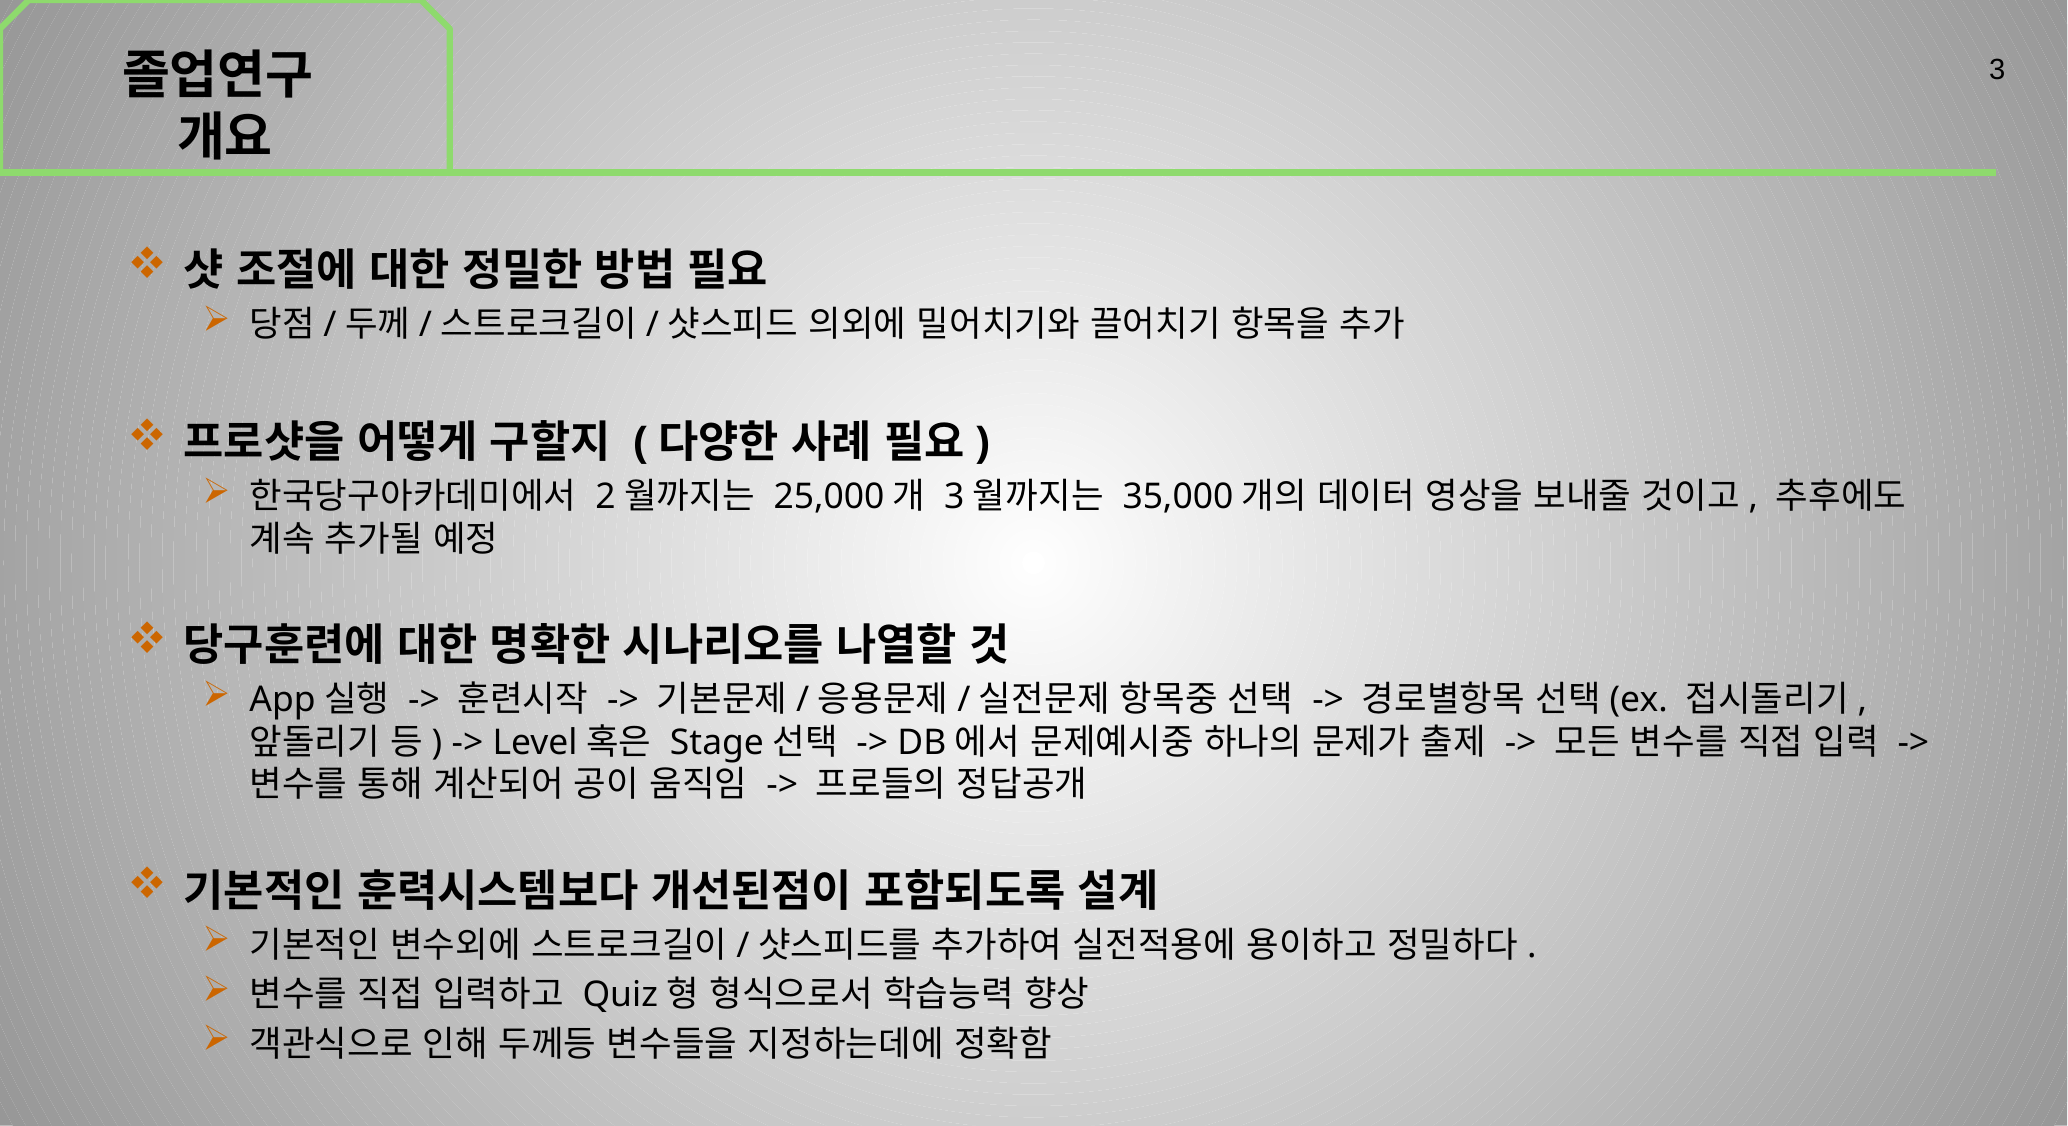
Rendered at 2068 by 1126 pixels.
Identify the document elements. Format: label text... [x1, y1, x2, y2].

text_box 3 [1538, 42, 2021, 83]
text_box [0, 0, 453, 169]
text_box 졸업연구 개요 [48, 33, 401, 171]
text_box 샷 조절에 대한 정밀한 방법 필요 당점/두께/스트로크길이/샷스피드 의외에 밀어치기와 끌어치기 항목을 추가 프로샷을 어떻게 구할지 (다양한 사례 필요) 한국당구아카데미에서 2월까지는 25,000개 3월까지는 35,000개의 데이터 영상을 보내줄 것이고, 추후에도 계속 추가될 예정 당구훈련에 대한 명확한 시나리오를 나열할 것 App실행 -> 훈련시작 -> 기본문제/응용문제/실전문제 항목중 선택 -> 경로별항목 선택(ex. 접시돌리기, 앞돌리기 등) -> Level혹은 Stage선택 -> DB에서 문제예시중 하나의 문제가 출제 -> 모든 변수를 직접 입력 -> 변수를 통해 계산되어 공이 움직임 -> 프로들의 정답공개 기본적인 훈력시스템보다 개선된점이 포함되도록 설계 기본적인 변수외에 스트로크길이/샷스피드를 추가하여 실전적용에 용이하고 정밀하다. 변수를 직접 입력하고 Quiz형 형식으로서 학습능력 향상 객관식으로 인해 두께등 변수들을 지정하는데에 정확함 [112, 234, 1974, 1101]
